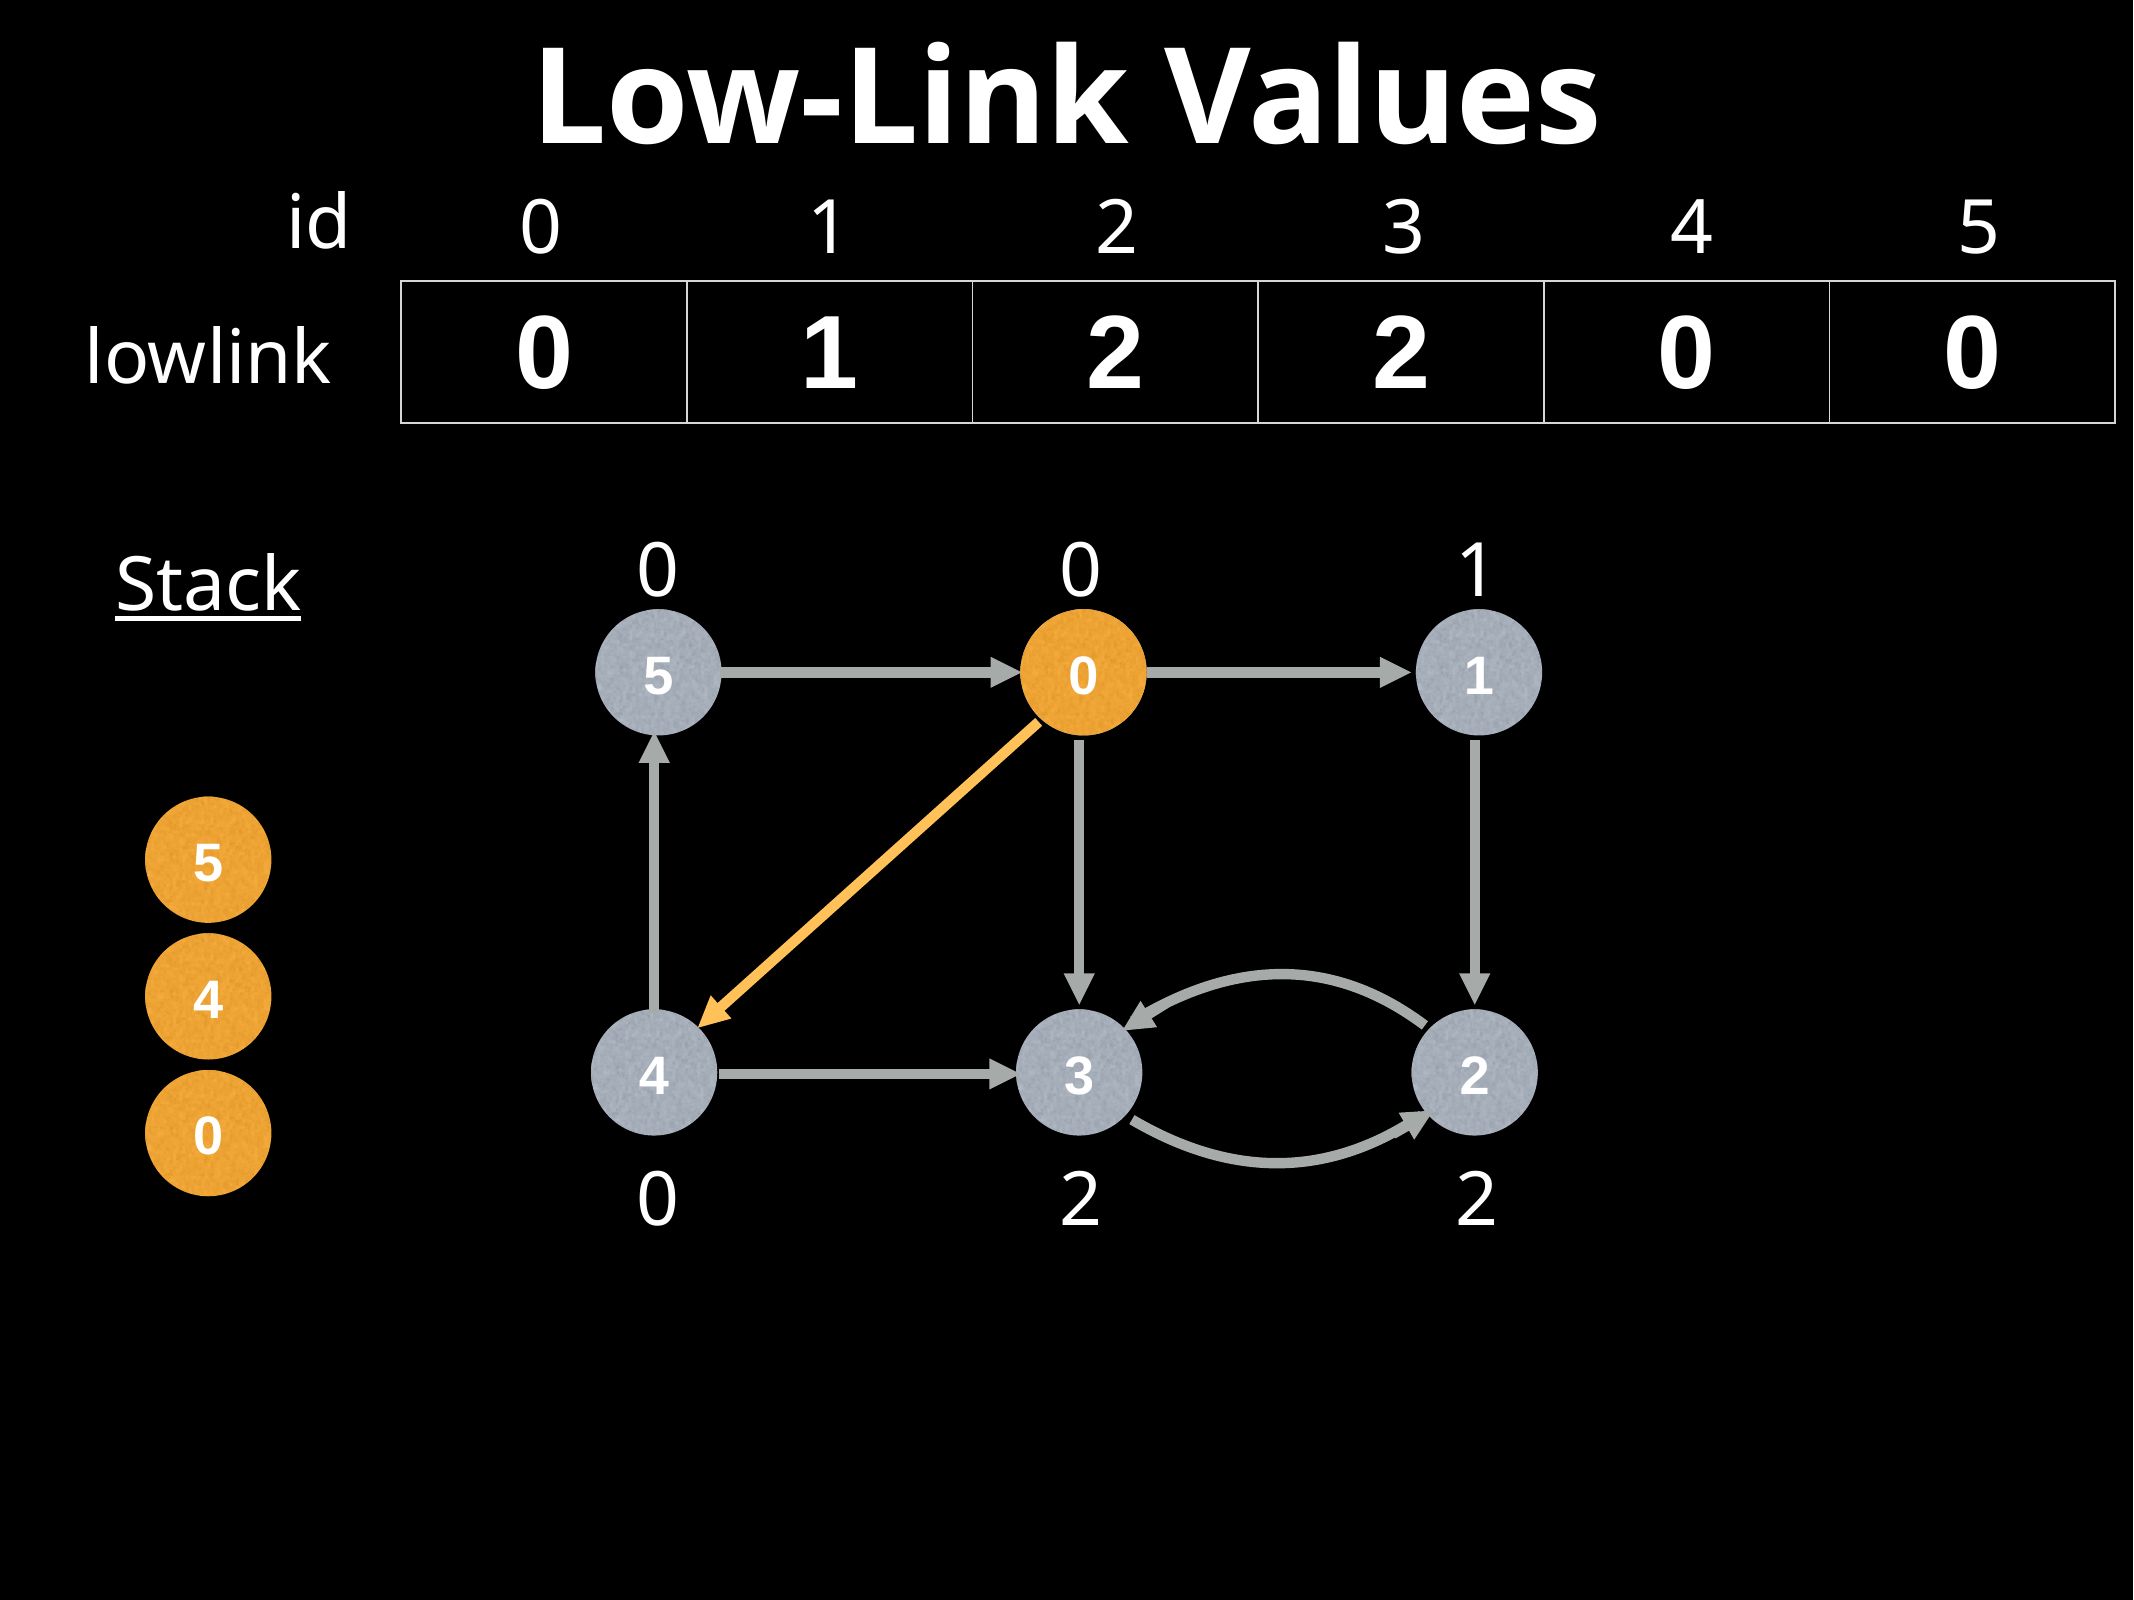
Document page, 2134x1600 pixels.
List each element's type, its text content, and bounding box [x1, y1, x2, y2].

text_box 2 [1086, 169, 1147, 277]
text_box 4 [145, 933, 272, 1060]
text_box 0 [628, 1164, 689, 1250]
text_box 5 [145, 796, 272, 923]
text_box 4 [1661, 169, 1722, 277]
text_box 2 [1051, 1164, 1112, 1250]
text_box Stack [106, 527, 310, 634]
text_box 0 [145, 1070, 272, 1197]
text_box 1 [799, 169, 860, 277]
table_header 0 [1545, 282, 1829, 422]
text_box lowlink [76, 300, 341, 408]
text_box 0 [628, 513, 689, 609]
text_box 0 [1051, 513, 1112, 609]
text_box 0 [511, 169, 572, 277]
table_header 2 [1259, 282, 1543, 422]
table_header 0 [402, 282, 686, 422]
text_box 5 [1949, 169, 2009, 277]
text_box id [277, 165, 360, 273]
table_header 0 [1830, 282, 2114, 422]
table_header 1 [688, 282, 972, 422]
text_box 3 [1374, 169, 1434, 277]
table_header 2 [973, 282, 1257, 422]
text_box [590, 609, 1543, 1164]
text_box Low-Link Values [73, 1, 2060, 179]
text_box 1 [1447, 513, 1507, 609]
text_box 2 [1447, 1164, 1507, 1250]
